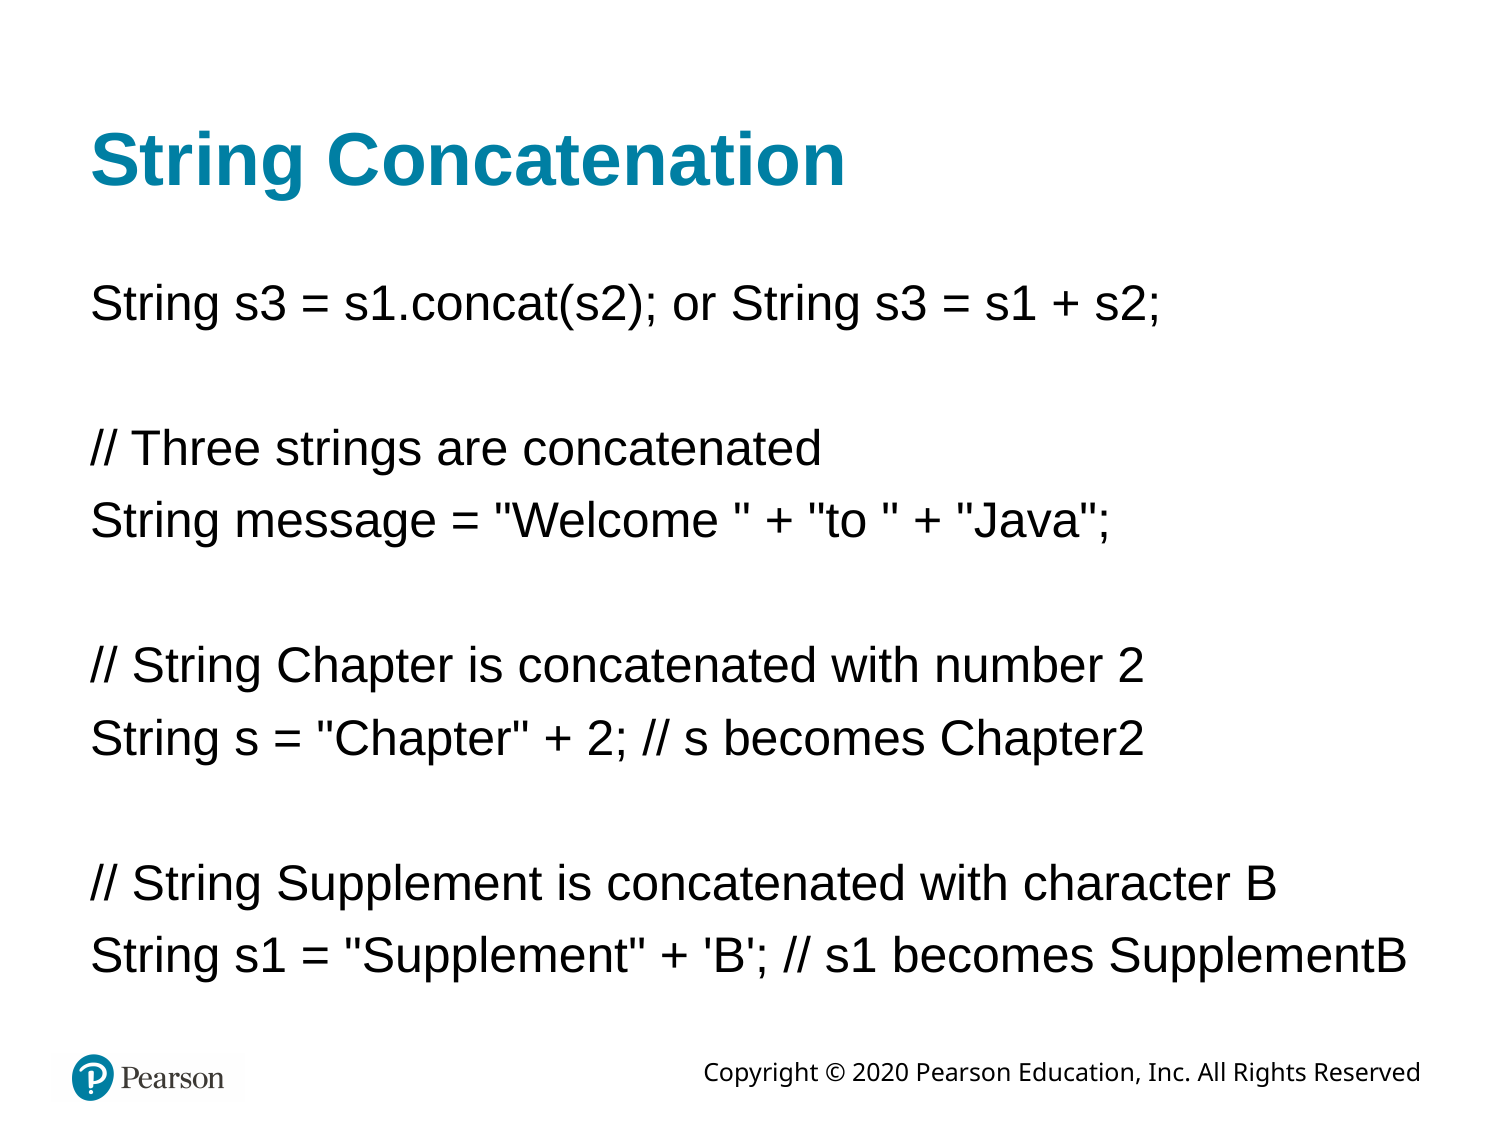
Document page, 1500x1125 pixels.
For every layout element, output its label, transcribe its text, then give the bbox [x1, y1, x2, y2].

picture [51, 1053, 245, 1102]
list String s3 = s1.concat(s2); or String s3 = s1 + s2; // Three strings are concatenated String message = "Welcome " + "to " + "Java"; // String Chapter is concatenated with number 2 String s = "Chapter" + 2; // s becomes Chapter2 // String Supplement is concatenated with character B String s1 = "Supplement" + 'B'; // s1 becomes SupplementB [75, 255, 1453, 999]
title String Concatenation [75, 35, 1425, 216]
